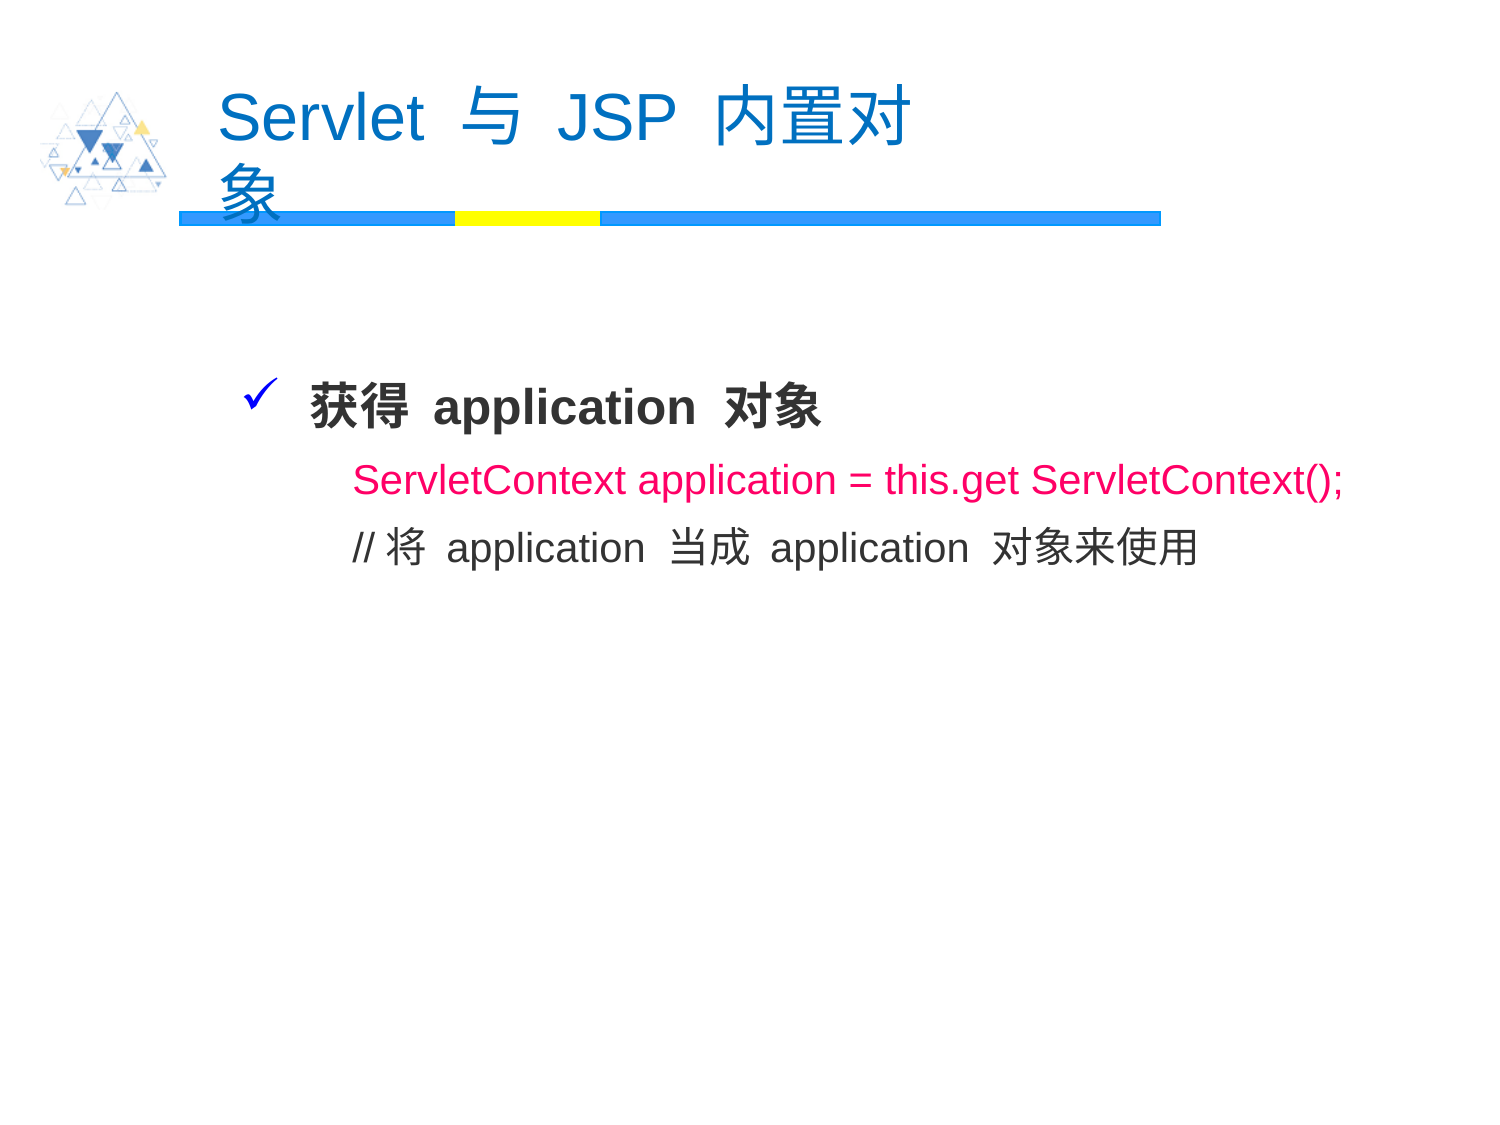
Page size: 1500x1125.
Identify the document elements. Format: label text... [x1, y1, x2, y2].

title Servlet 与 JSP 内置对象 [202, 96, 954, 210]
list 获得 application 对象 ServletContext application = this.get ServletContext(); //将 application 当成 application 对象来使用 [149, 274, 1404, 1055]
picture [40, 87, 171, 210]
